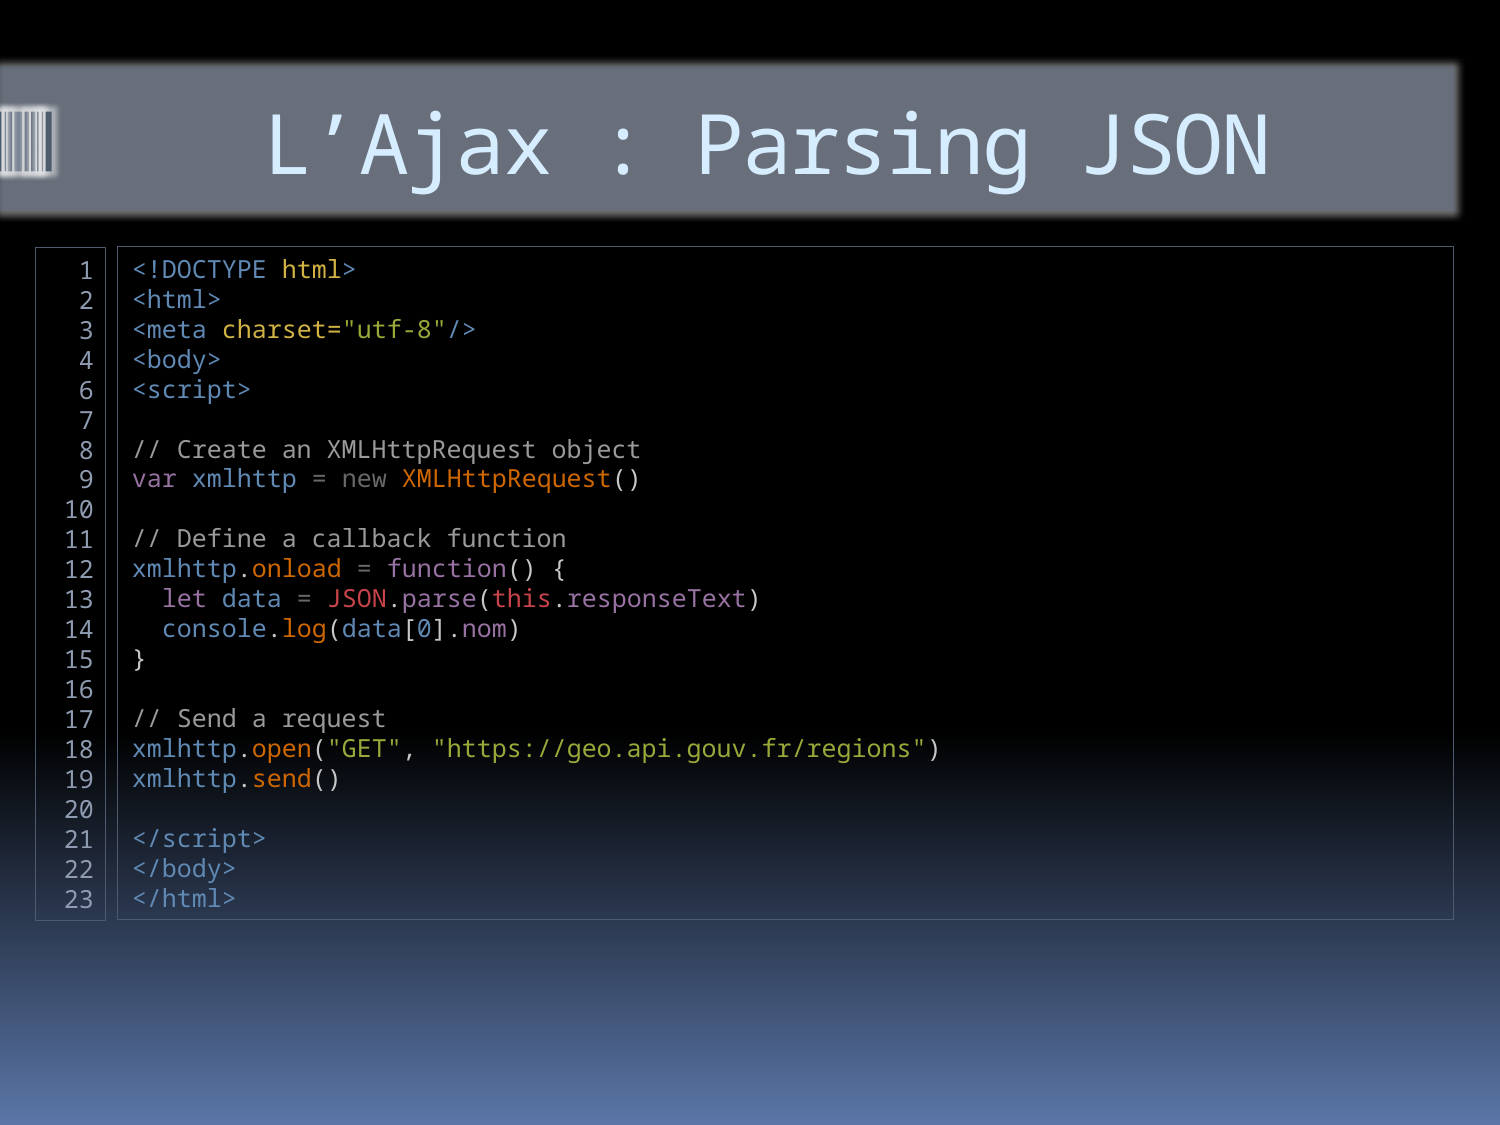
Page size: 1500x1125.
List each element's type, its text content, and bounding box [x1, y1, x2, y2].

title L’Ajax : Parsing JSON [82, 83, 1454, 234]
text_box 1 2 3 4 6 7 8 9 10 11 12 13 14 15 16 17 18 19 20 21 22 23 [35, 247, 106, 921]
text_box <!DOCTYPE html> <html> <meta charset="utf-8"/> <body> <script> // Create an XMLHttpRequest object var xmlhttp = new XMLHttpRequest() // Define a callback function xmlhttp.onload = function() { let data = JSON.parse(this.responseText) console.log(data[0].nom) } // Send a request xmlhttp.open("GET", "https://geo.api.gouv.fr/regions") xmlhttp.send() </script> </body> </html>​ [117, 246, 1453, 920]
